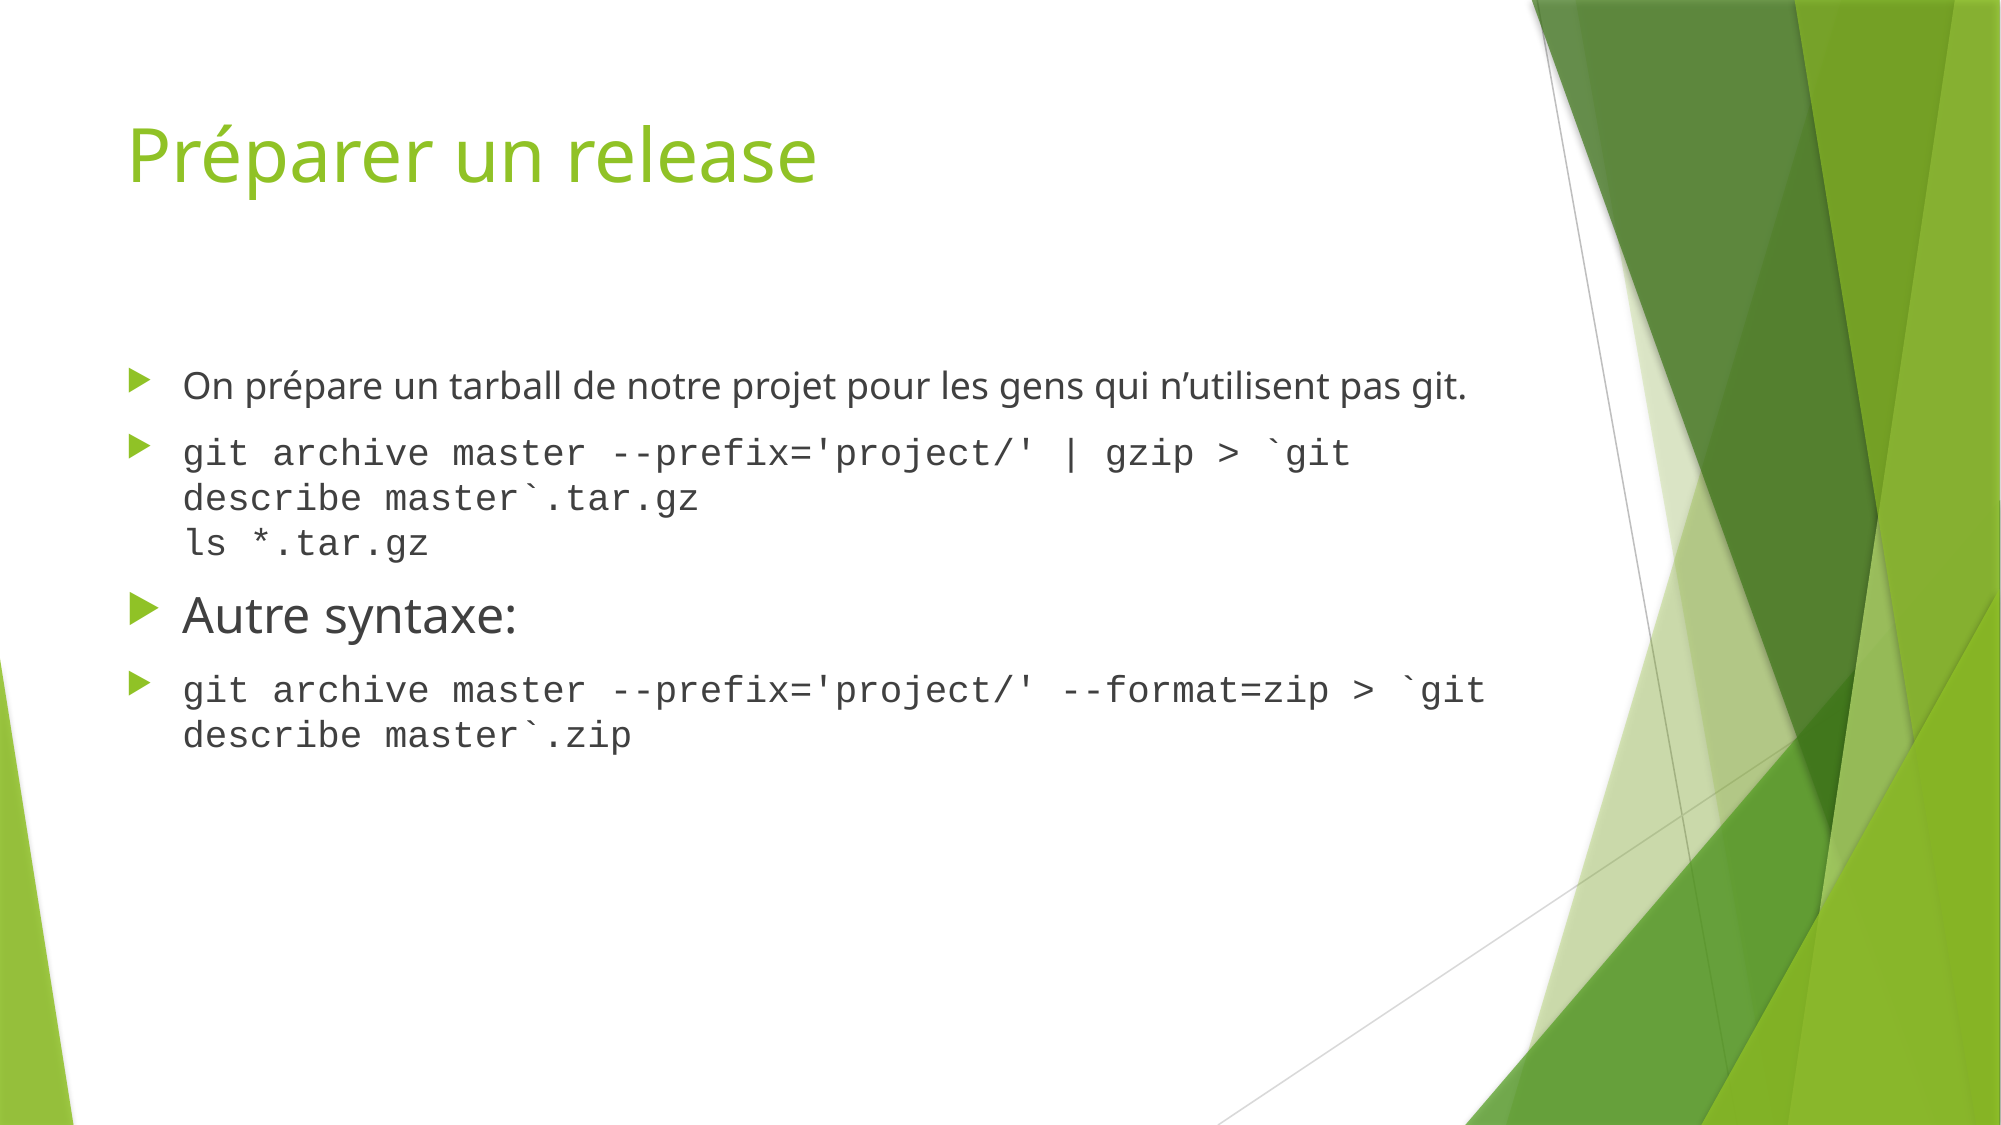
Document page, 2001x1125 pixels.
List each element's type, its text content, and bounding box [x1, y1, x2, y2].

list On prépare un tarball de notre projet pour les gens qui n’utilisent pas git. git archive master --prefix='project/' | gzip > `git describe master`.tar.gz ls *.tar.gz Autre syntaxe: git archive master --prefix='project/' --format=zip > `git describe master`.zip [111, 354, 1522, 992]
title Préparer un release [111, 99, 1522, 317]
